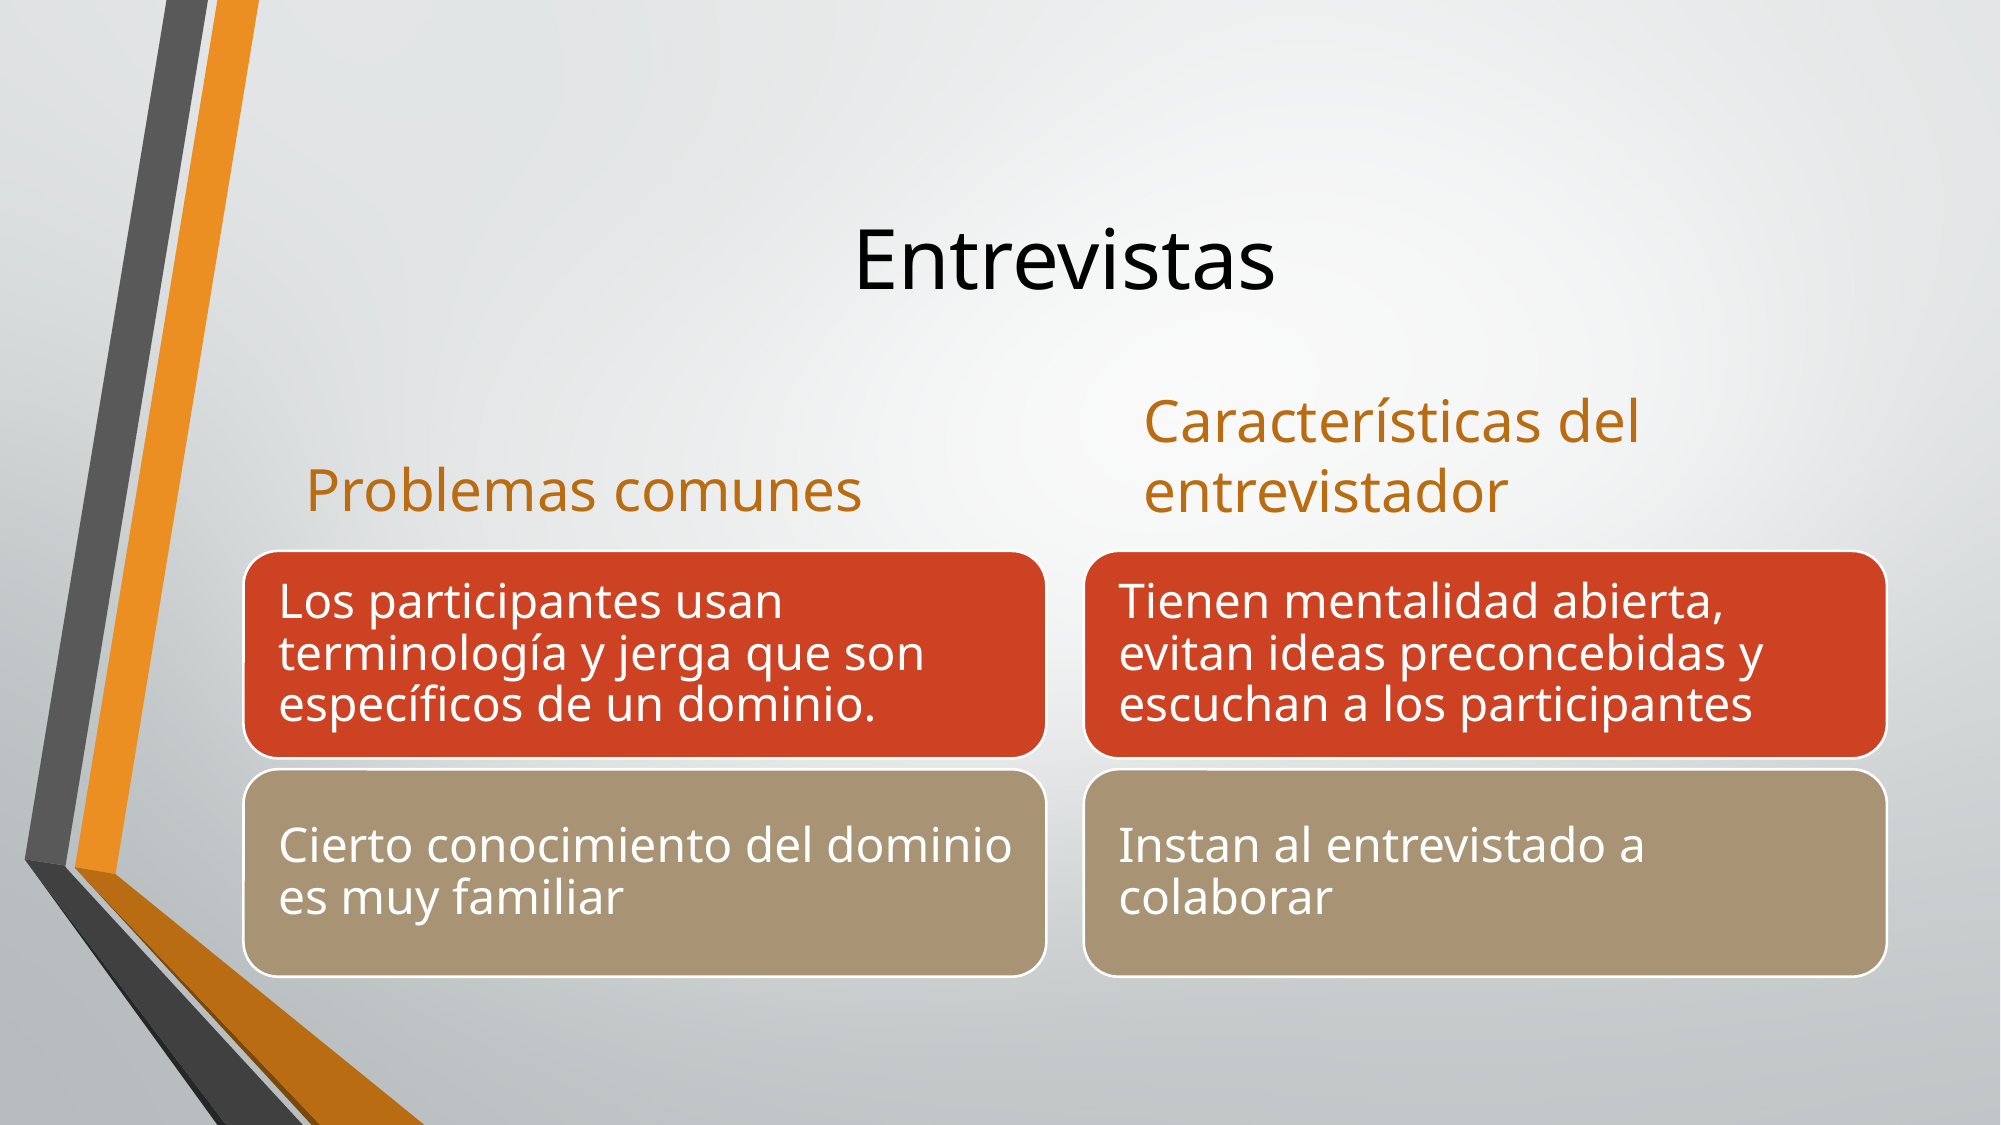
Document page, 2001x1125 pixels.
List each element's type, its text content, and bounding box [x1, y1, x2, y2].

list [1083, 546, 1888, 981]
title Entrevistas [243, 112, 1887, 400]
list Características del entrevistador [1128, 437, 1887, 532]
list Problemas comunes [290, 436, 1047, 531]
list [243, 546, 1047, 981]
